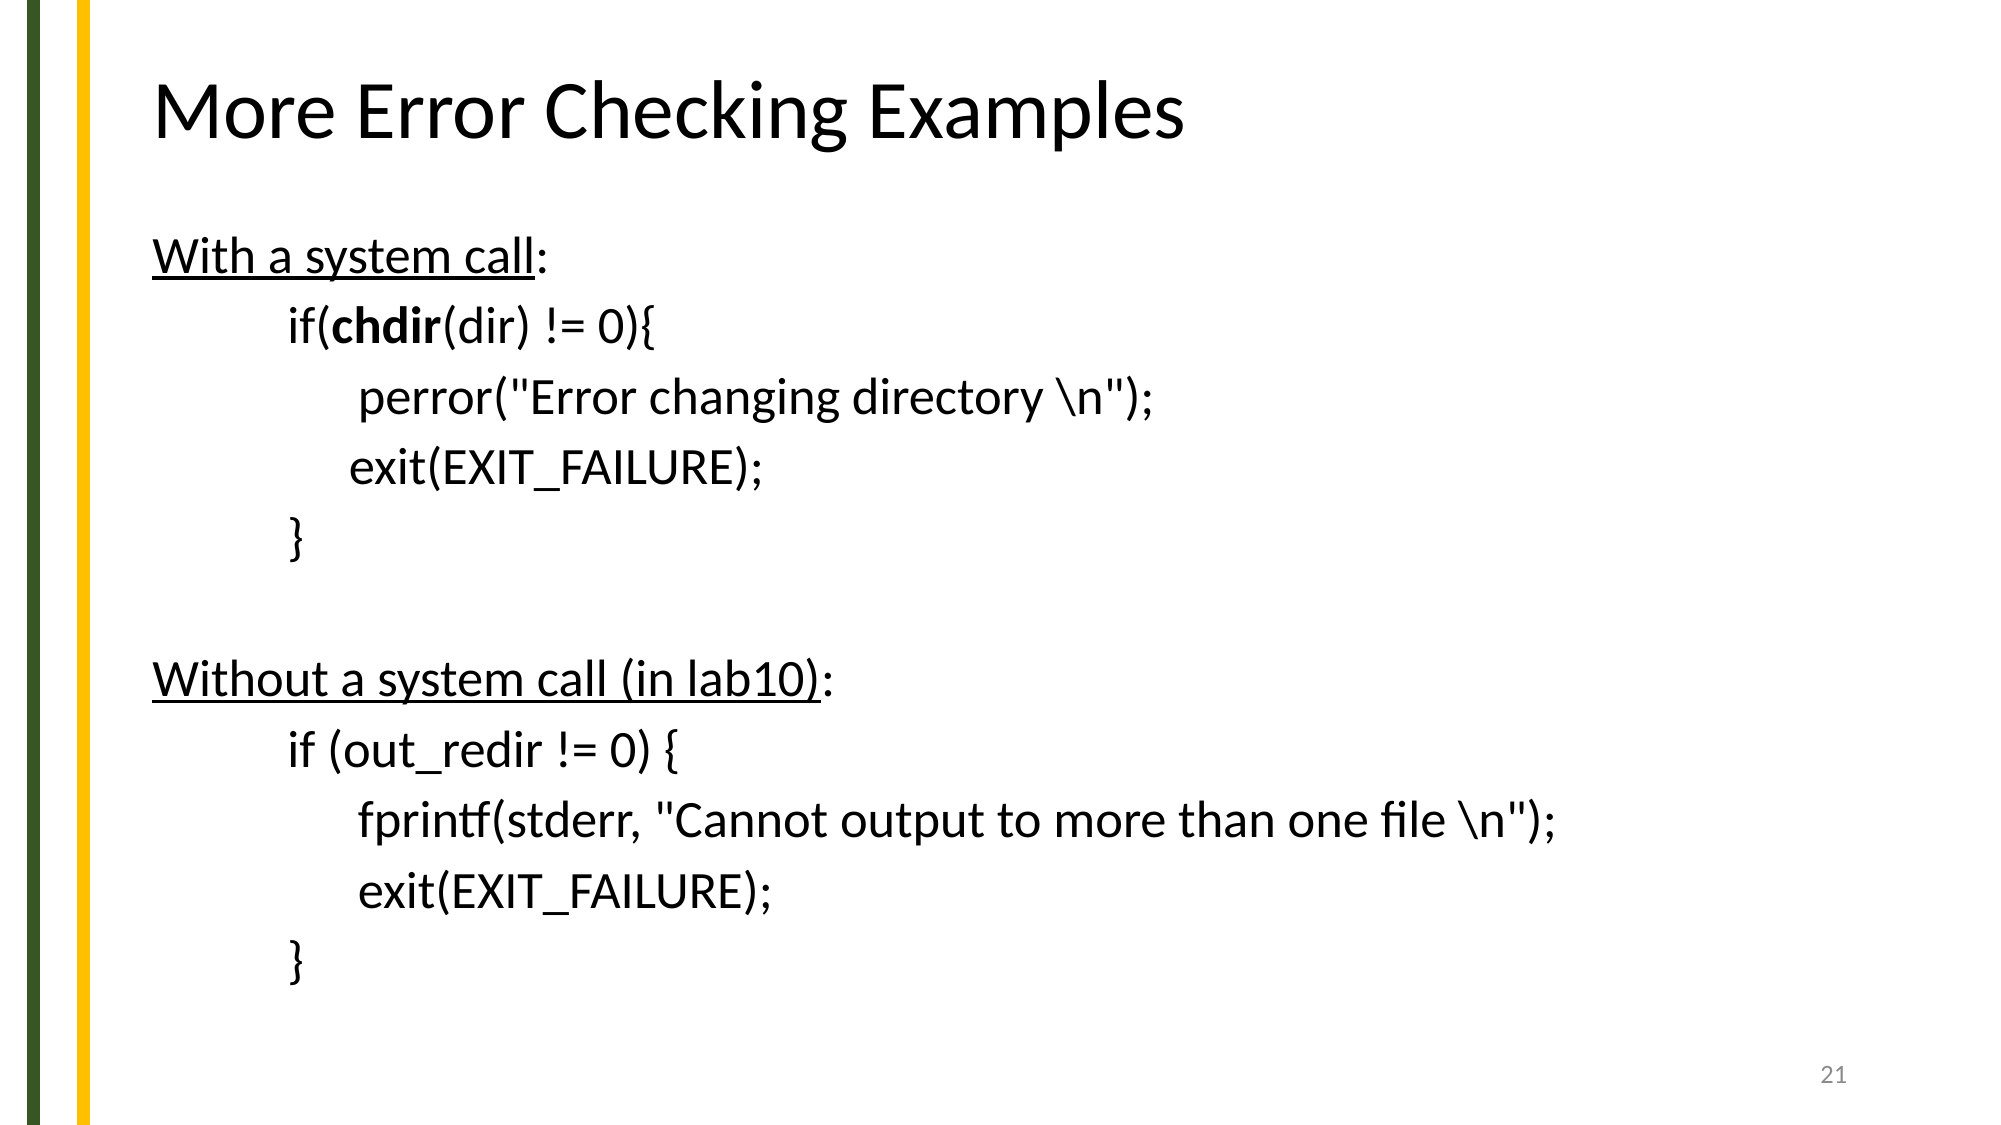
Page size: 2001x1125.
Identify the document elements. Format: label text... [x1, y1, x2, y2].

slide_number 21 [1412, 1042, 1863, 1103]
title More Error Checking Examples [137, 3, 1863, 220]
list With a system call: if(chdir(dir) != 0){ perror("Error changing directory \n"); exit(EXIT_FAILURE); } Without a system call (in lab10): if (out_redir != 0) { fprintf(stderr, "Cannot output to more than one file \n"); exit(EXIT_FAILURE); } [137, 220, 1863, 1004]
